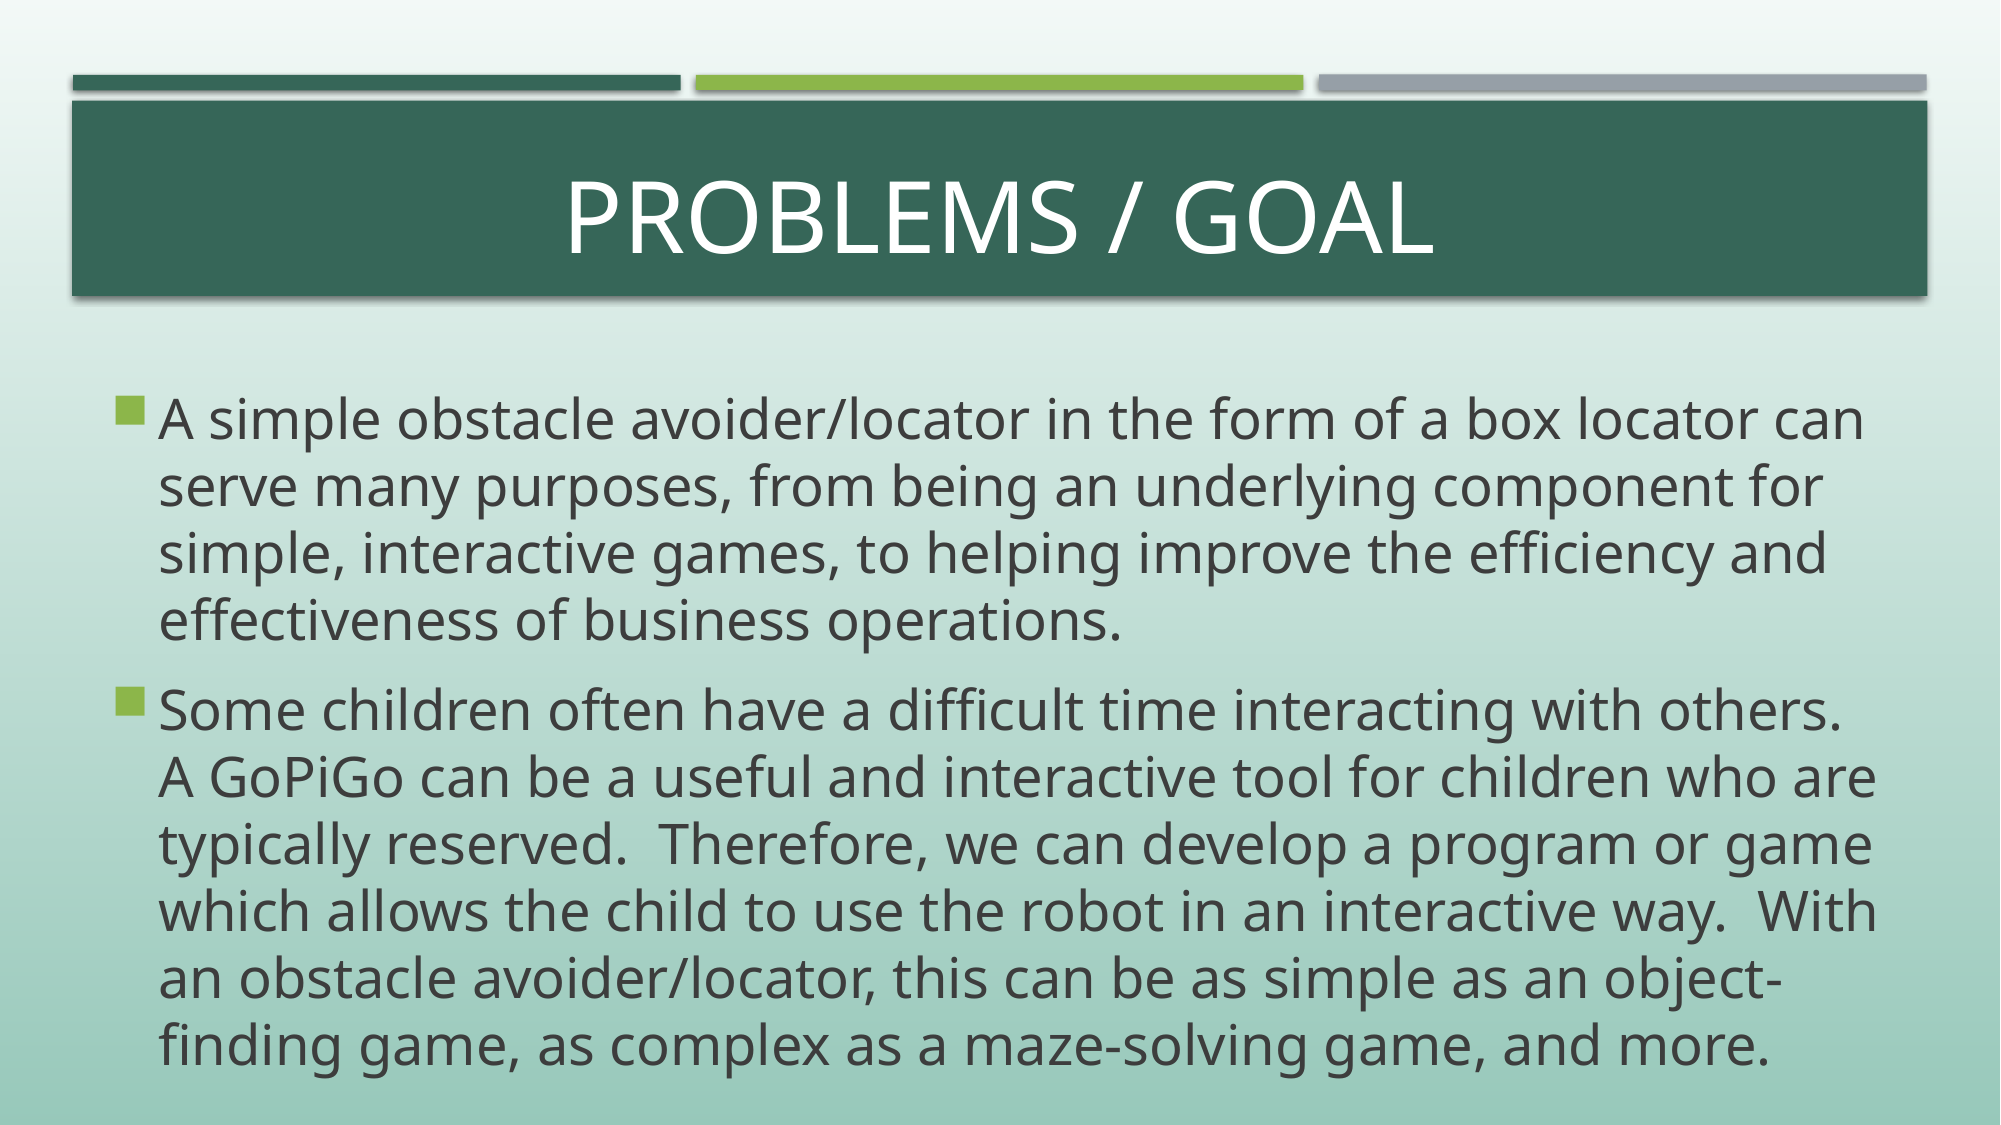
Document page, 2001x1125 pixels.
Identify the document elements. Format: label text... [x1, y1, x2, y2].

title Problems / Goal [95, 115, 1905, 282]
list A simple obstacle avoider/locator in the form of a box locator can serve many purposes, from being an underlying component for simple, interactive games, to helping improve the efficiency and effectiveness of business operations. Some children often have a difficult time interacting with others. A GoPiGo can be a useful and interactive tool for children who are typically reserved. Therefore, we can develop a program or game which allows the child to use the robot in an interactive way. With an obstacle avoider/locator, this can be as simple as an object-finding game, as complex as a maze-solving game, and more. [95, 309, 1905, 1125]
